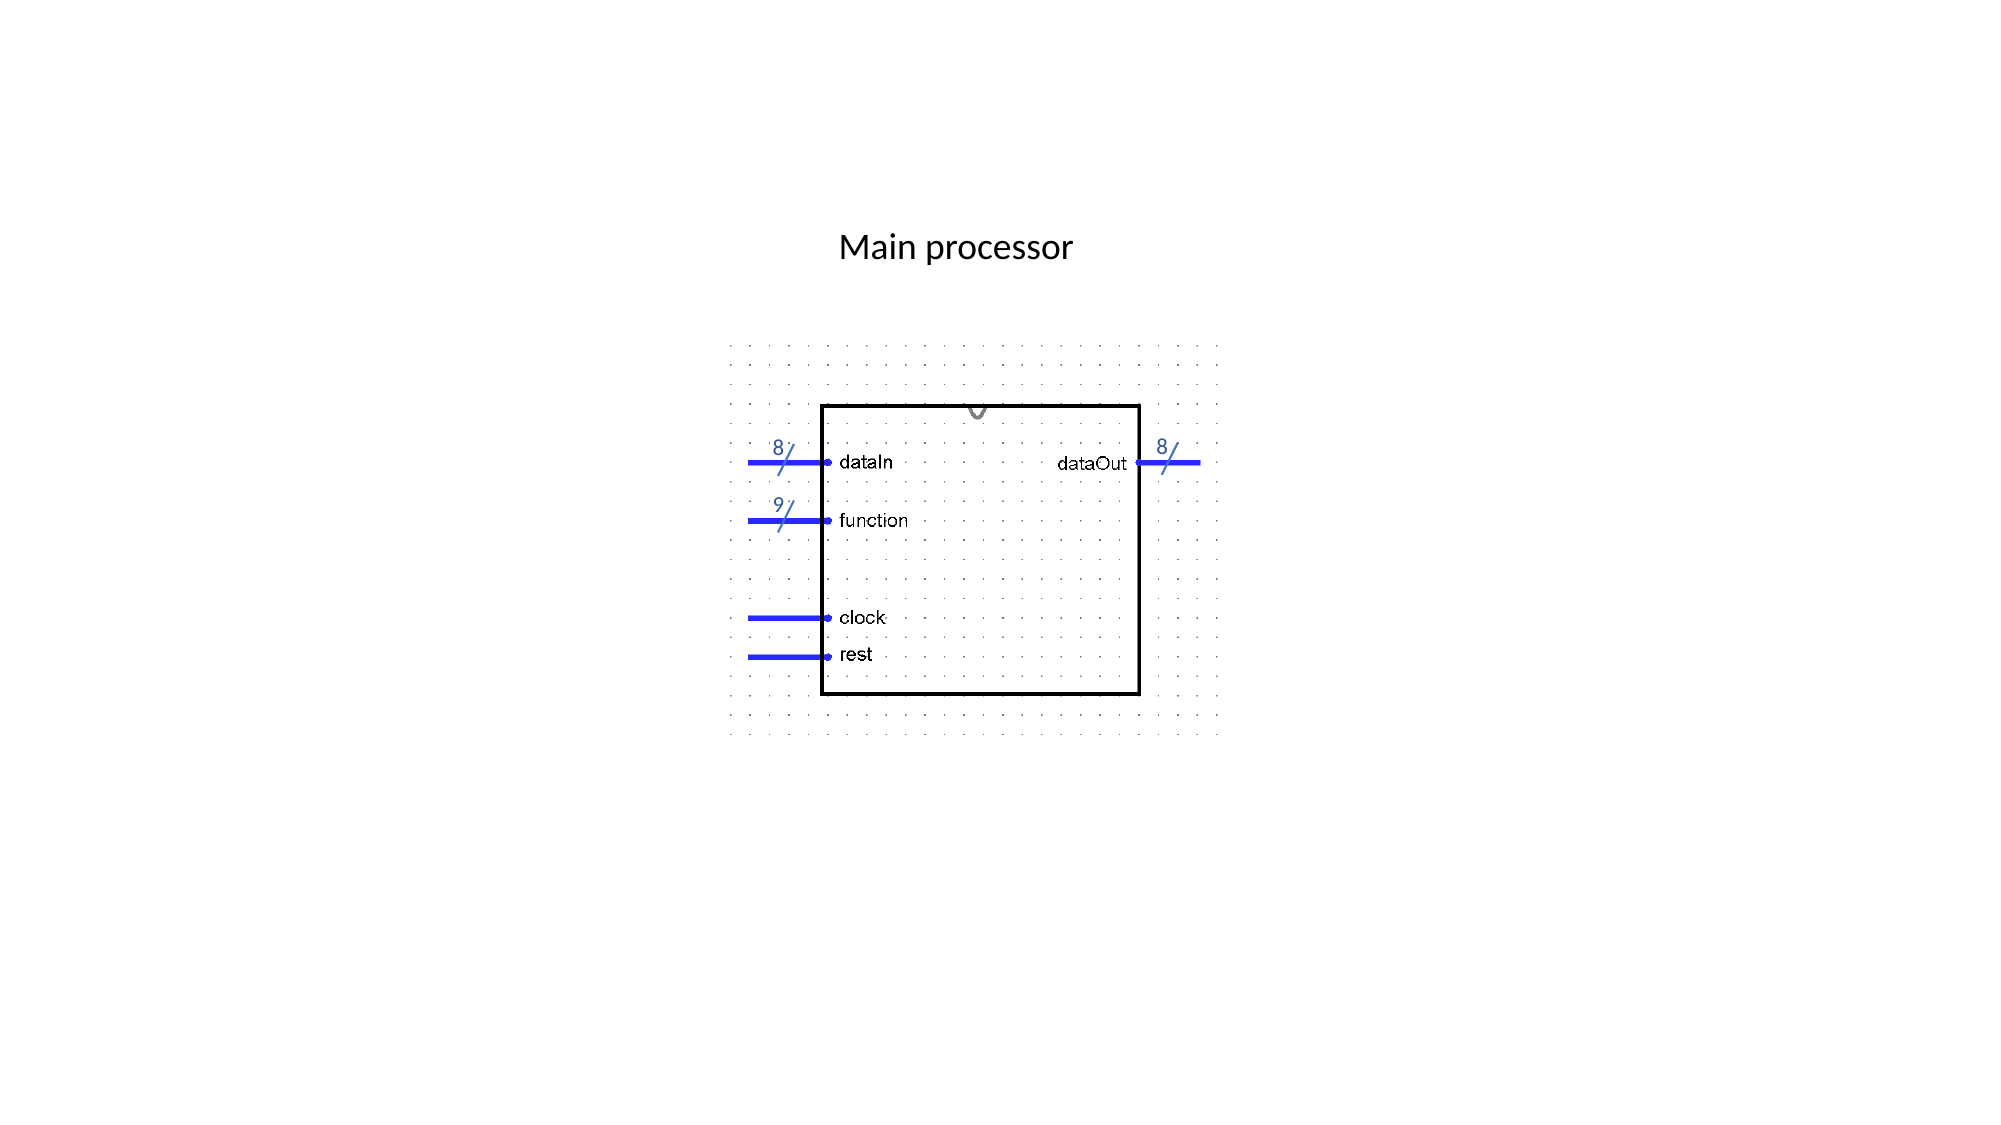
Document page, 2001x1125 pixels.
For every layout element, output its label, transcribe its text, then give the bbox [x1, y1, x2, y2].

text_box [1161, 442, 1178, 475]
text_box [777, 500, 794, 533]
picture [727, 343, 1232, 742]
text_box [777, 443, 794, 476]
text_box Main processor [823, 214, 1141, 274]
